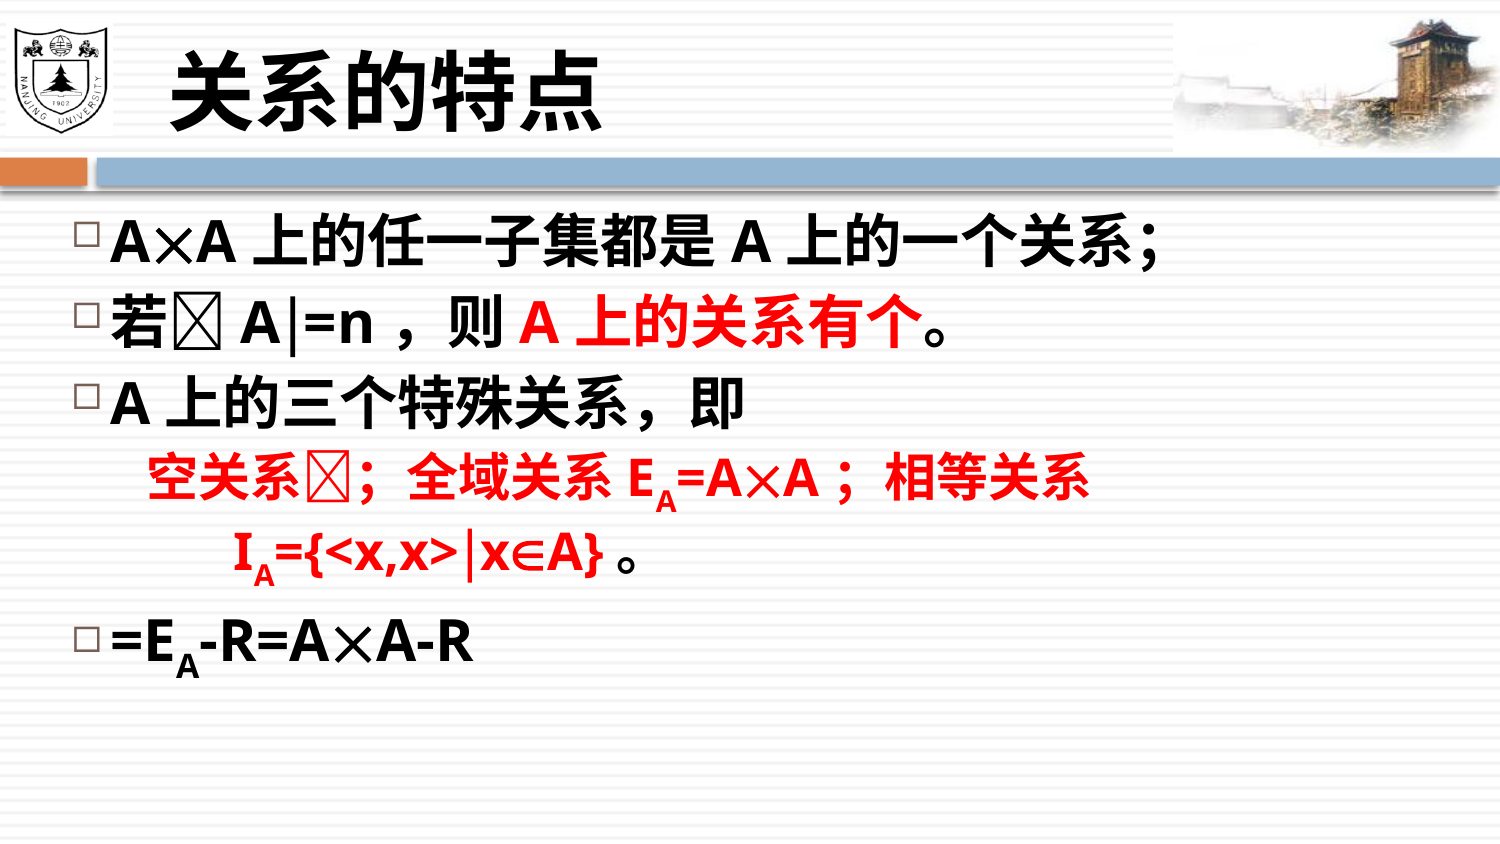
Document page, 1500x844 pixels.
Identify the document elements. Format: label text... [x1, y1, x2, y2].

title 关系的特点 [152, 28, 1353, 150]
picture [0, 192, 1500, 844]
picture [0, 0, 1500, 153]
